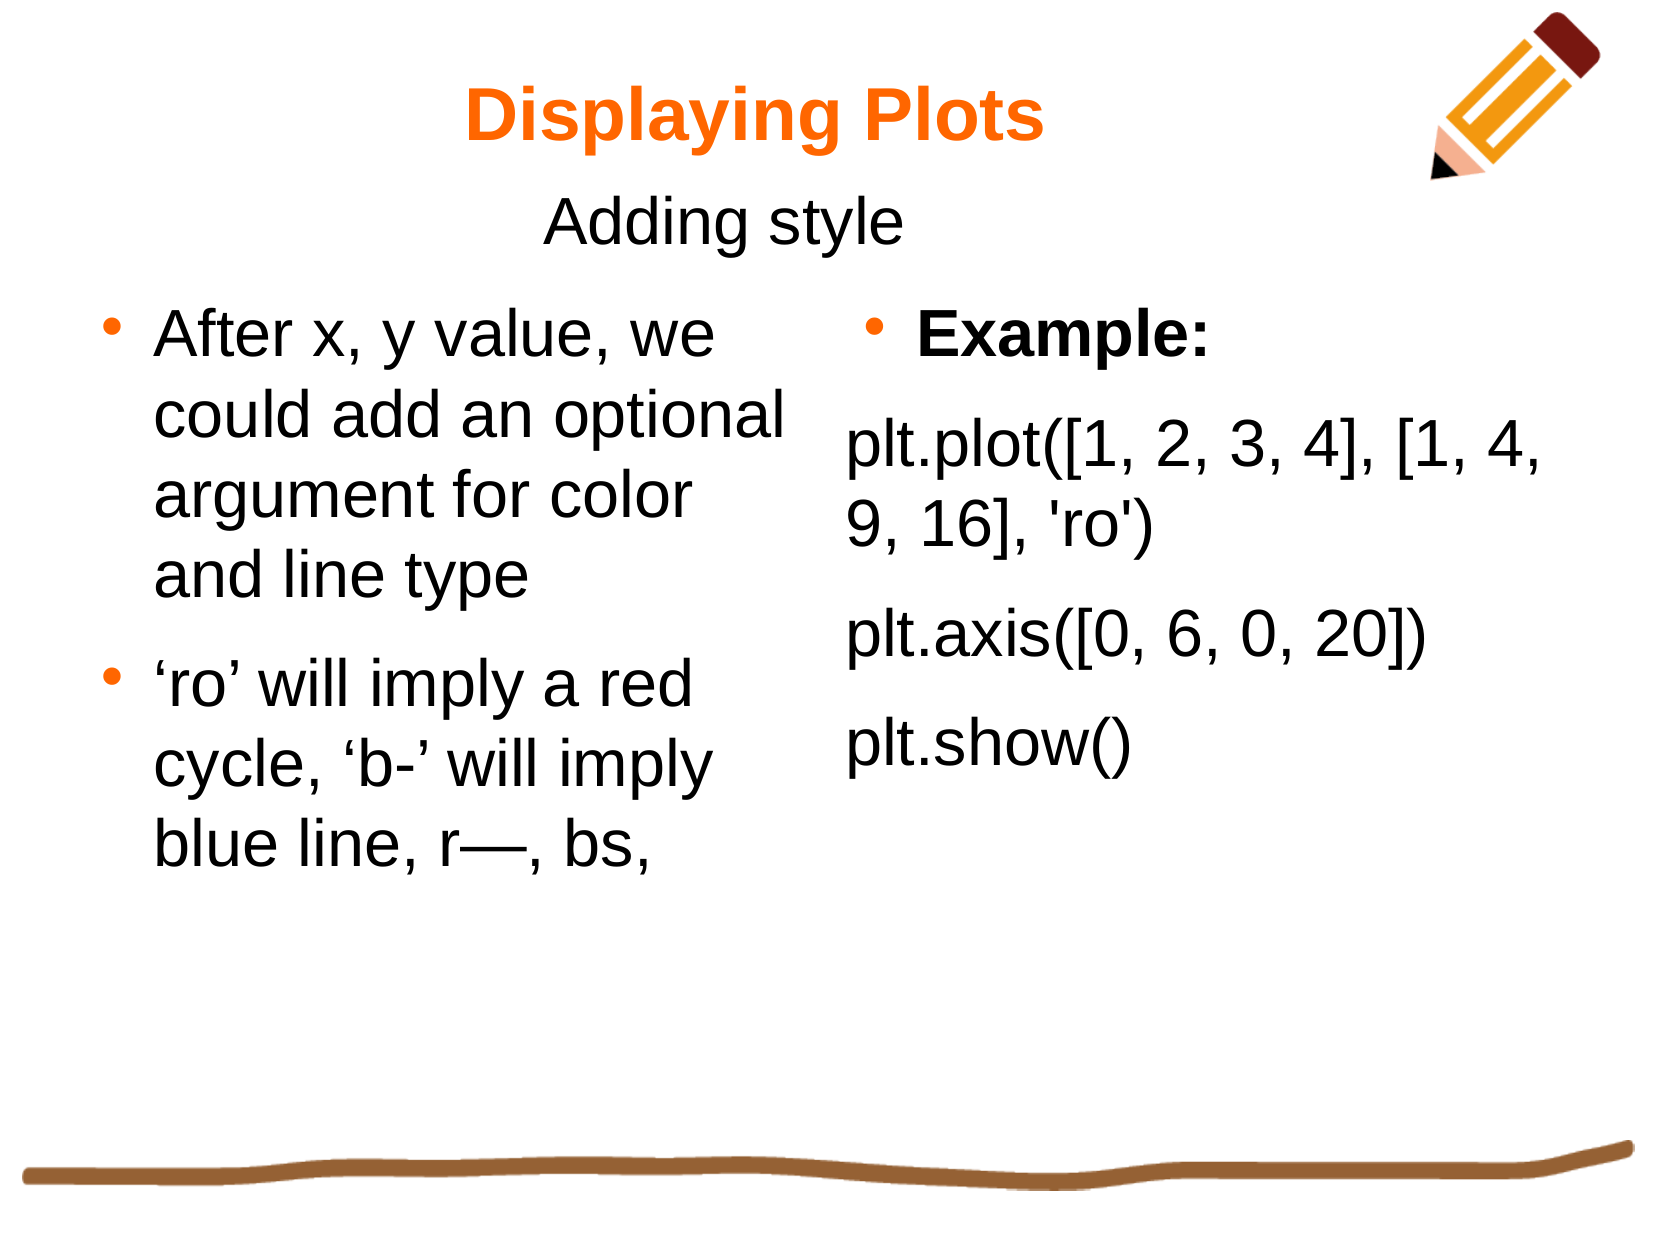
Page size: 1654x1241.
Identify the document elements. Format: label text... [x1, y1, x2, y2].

picture [1430, 12, 1601, 181]
text_box After x, y value, we could add an optional argument for color and line type ‘ro’ will imply a red cycle, ‘b-’ will imply blue line, r—, bs, [82, 290, 809, 1121]
text_box Adding style [543, 177, 1040, 349]
text_box Example: plt.plot([1, 2, 3, 4], [1, 4, 9, 16], 'ro') plt.axis([0, 6, 0, 20]) plt.show() [845, 290, 1572, 1121]
text_box Displaying Plots [82, 49, 1429, 172]
picture [22, 1140, 1635, 1191]
